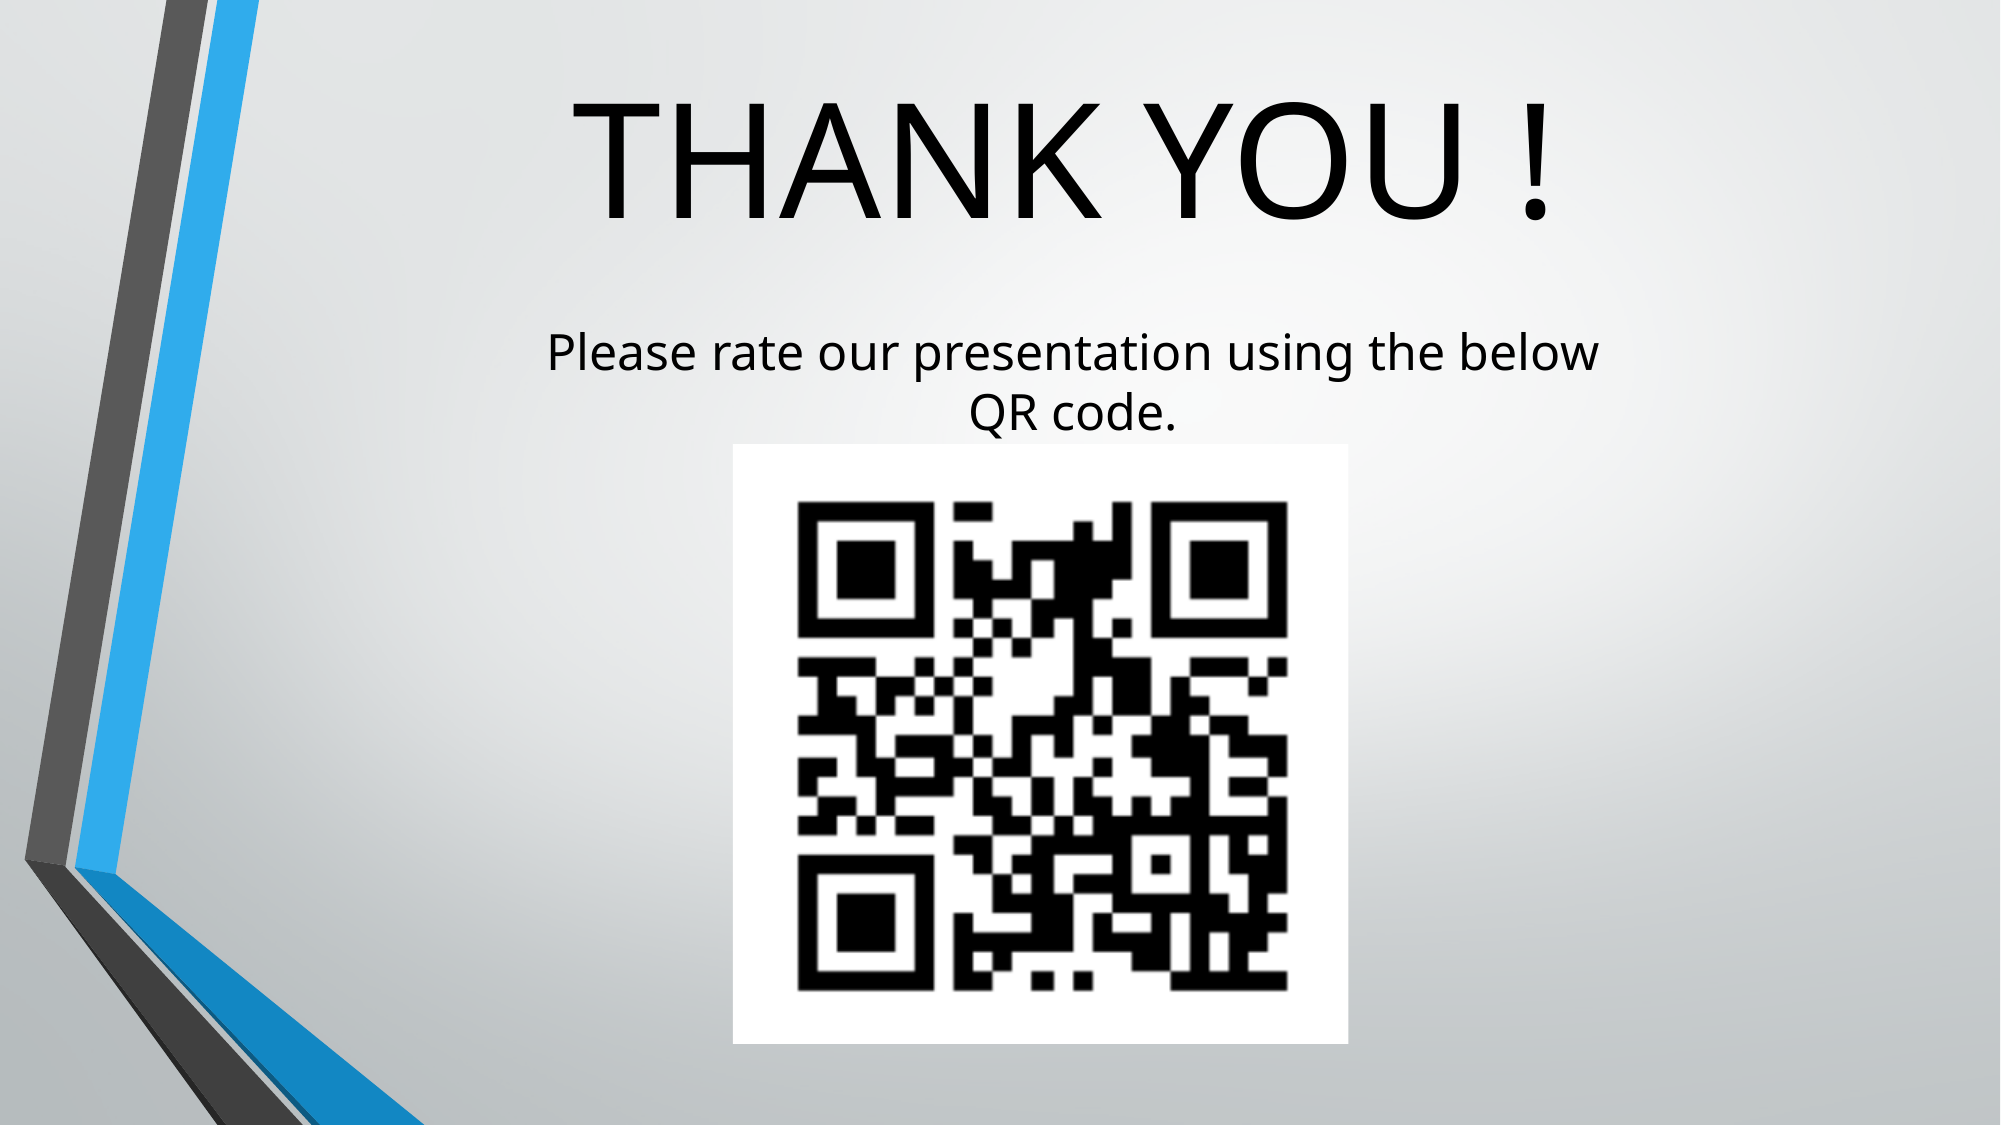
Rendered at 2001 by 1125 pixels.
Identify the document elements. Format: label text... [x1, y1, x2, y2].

text_box Please rate our presentation using the below QR code. [498, 313, 1649, 448]
title THANK YOU ! [243, 50, 1887, 259]
picture [732, 443, 1349, 1045]
